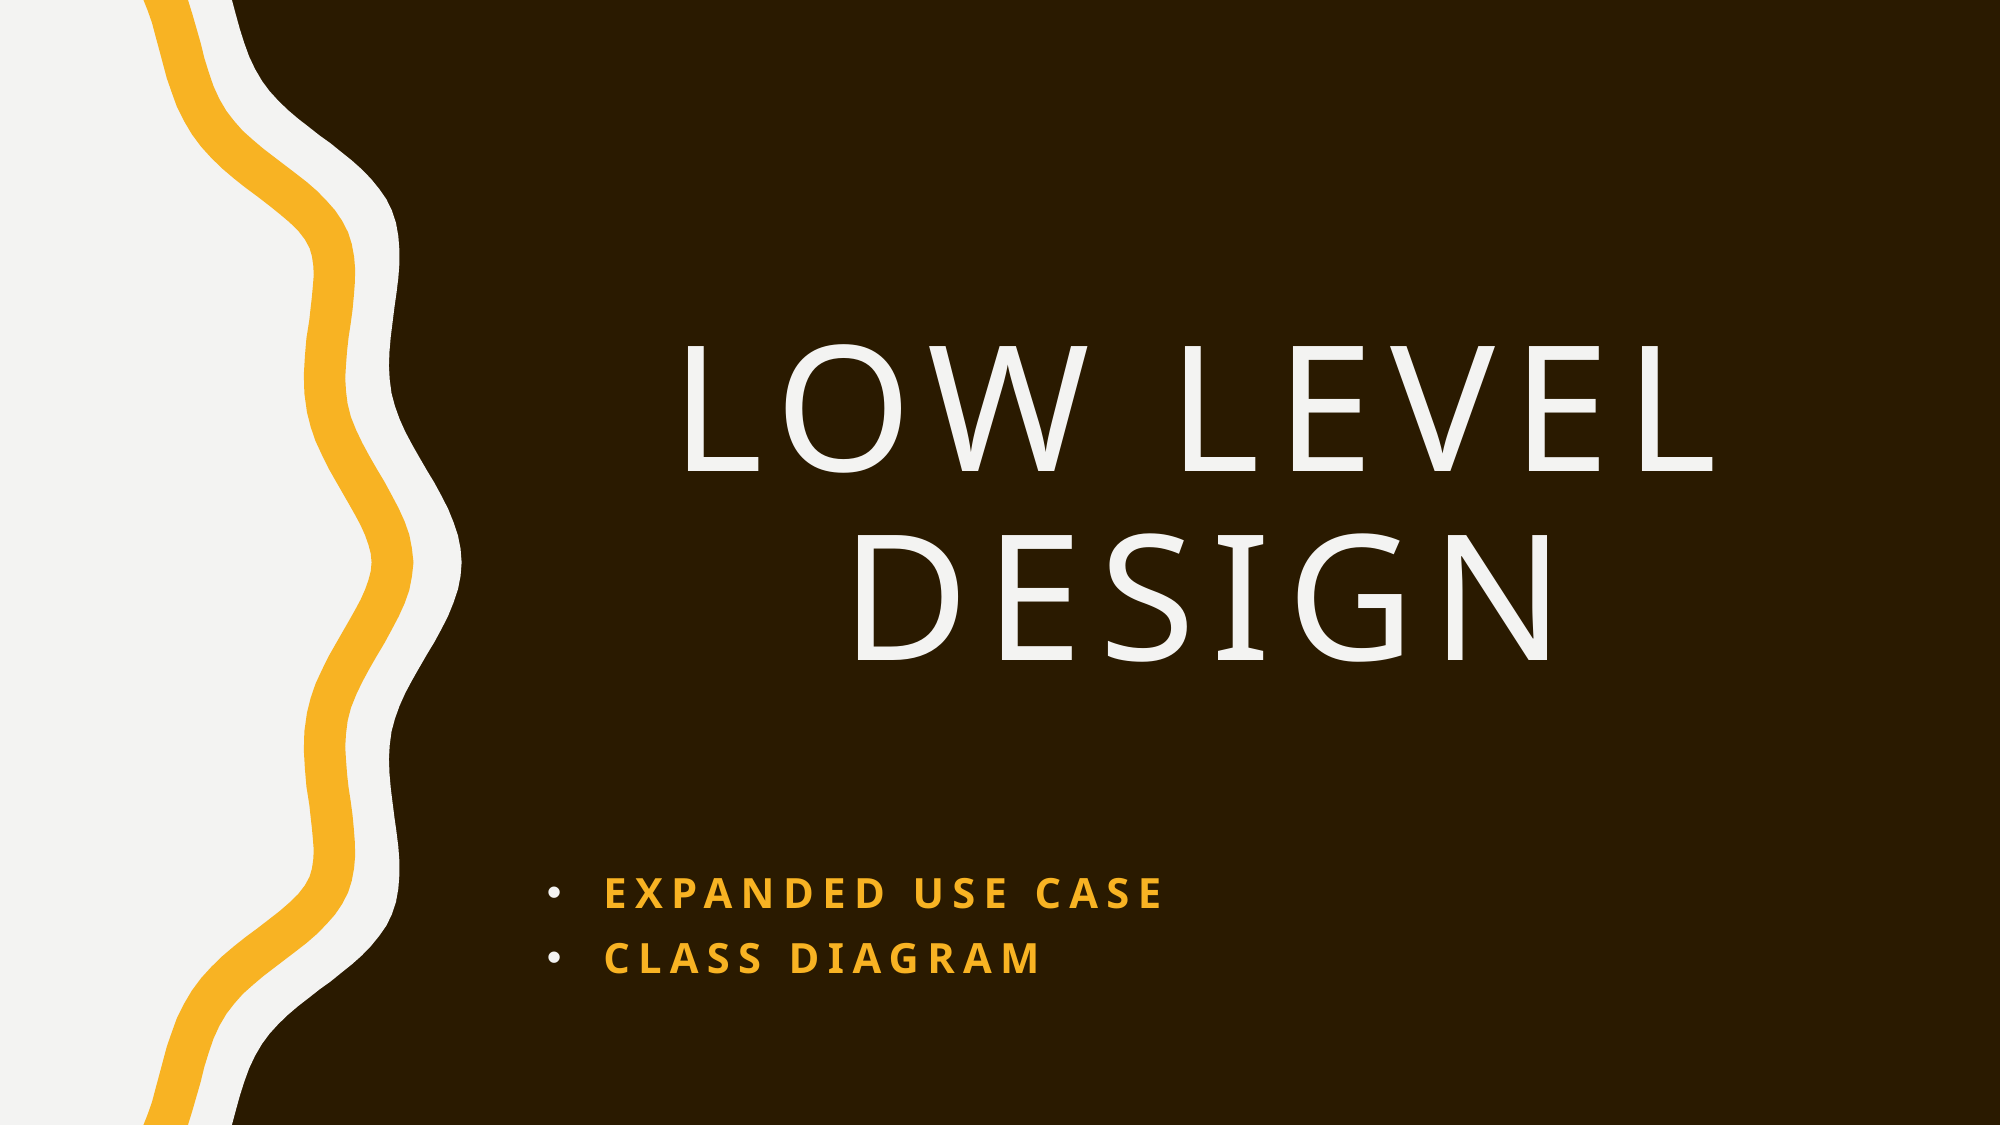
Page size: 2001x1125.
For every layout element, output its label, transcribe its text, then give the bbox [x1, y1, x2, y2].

list Expanded use case Class diagram [531, 846, 1684, 1003]
title Low level Design [531, 176, 1875, 843]
